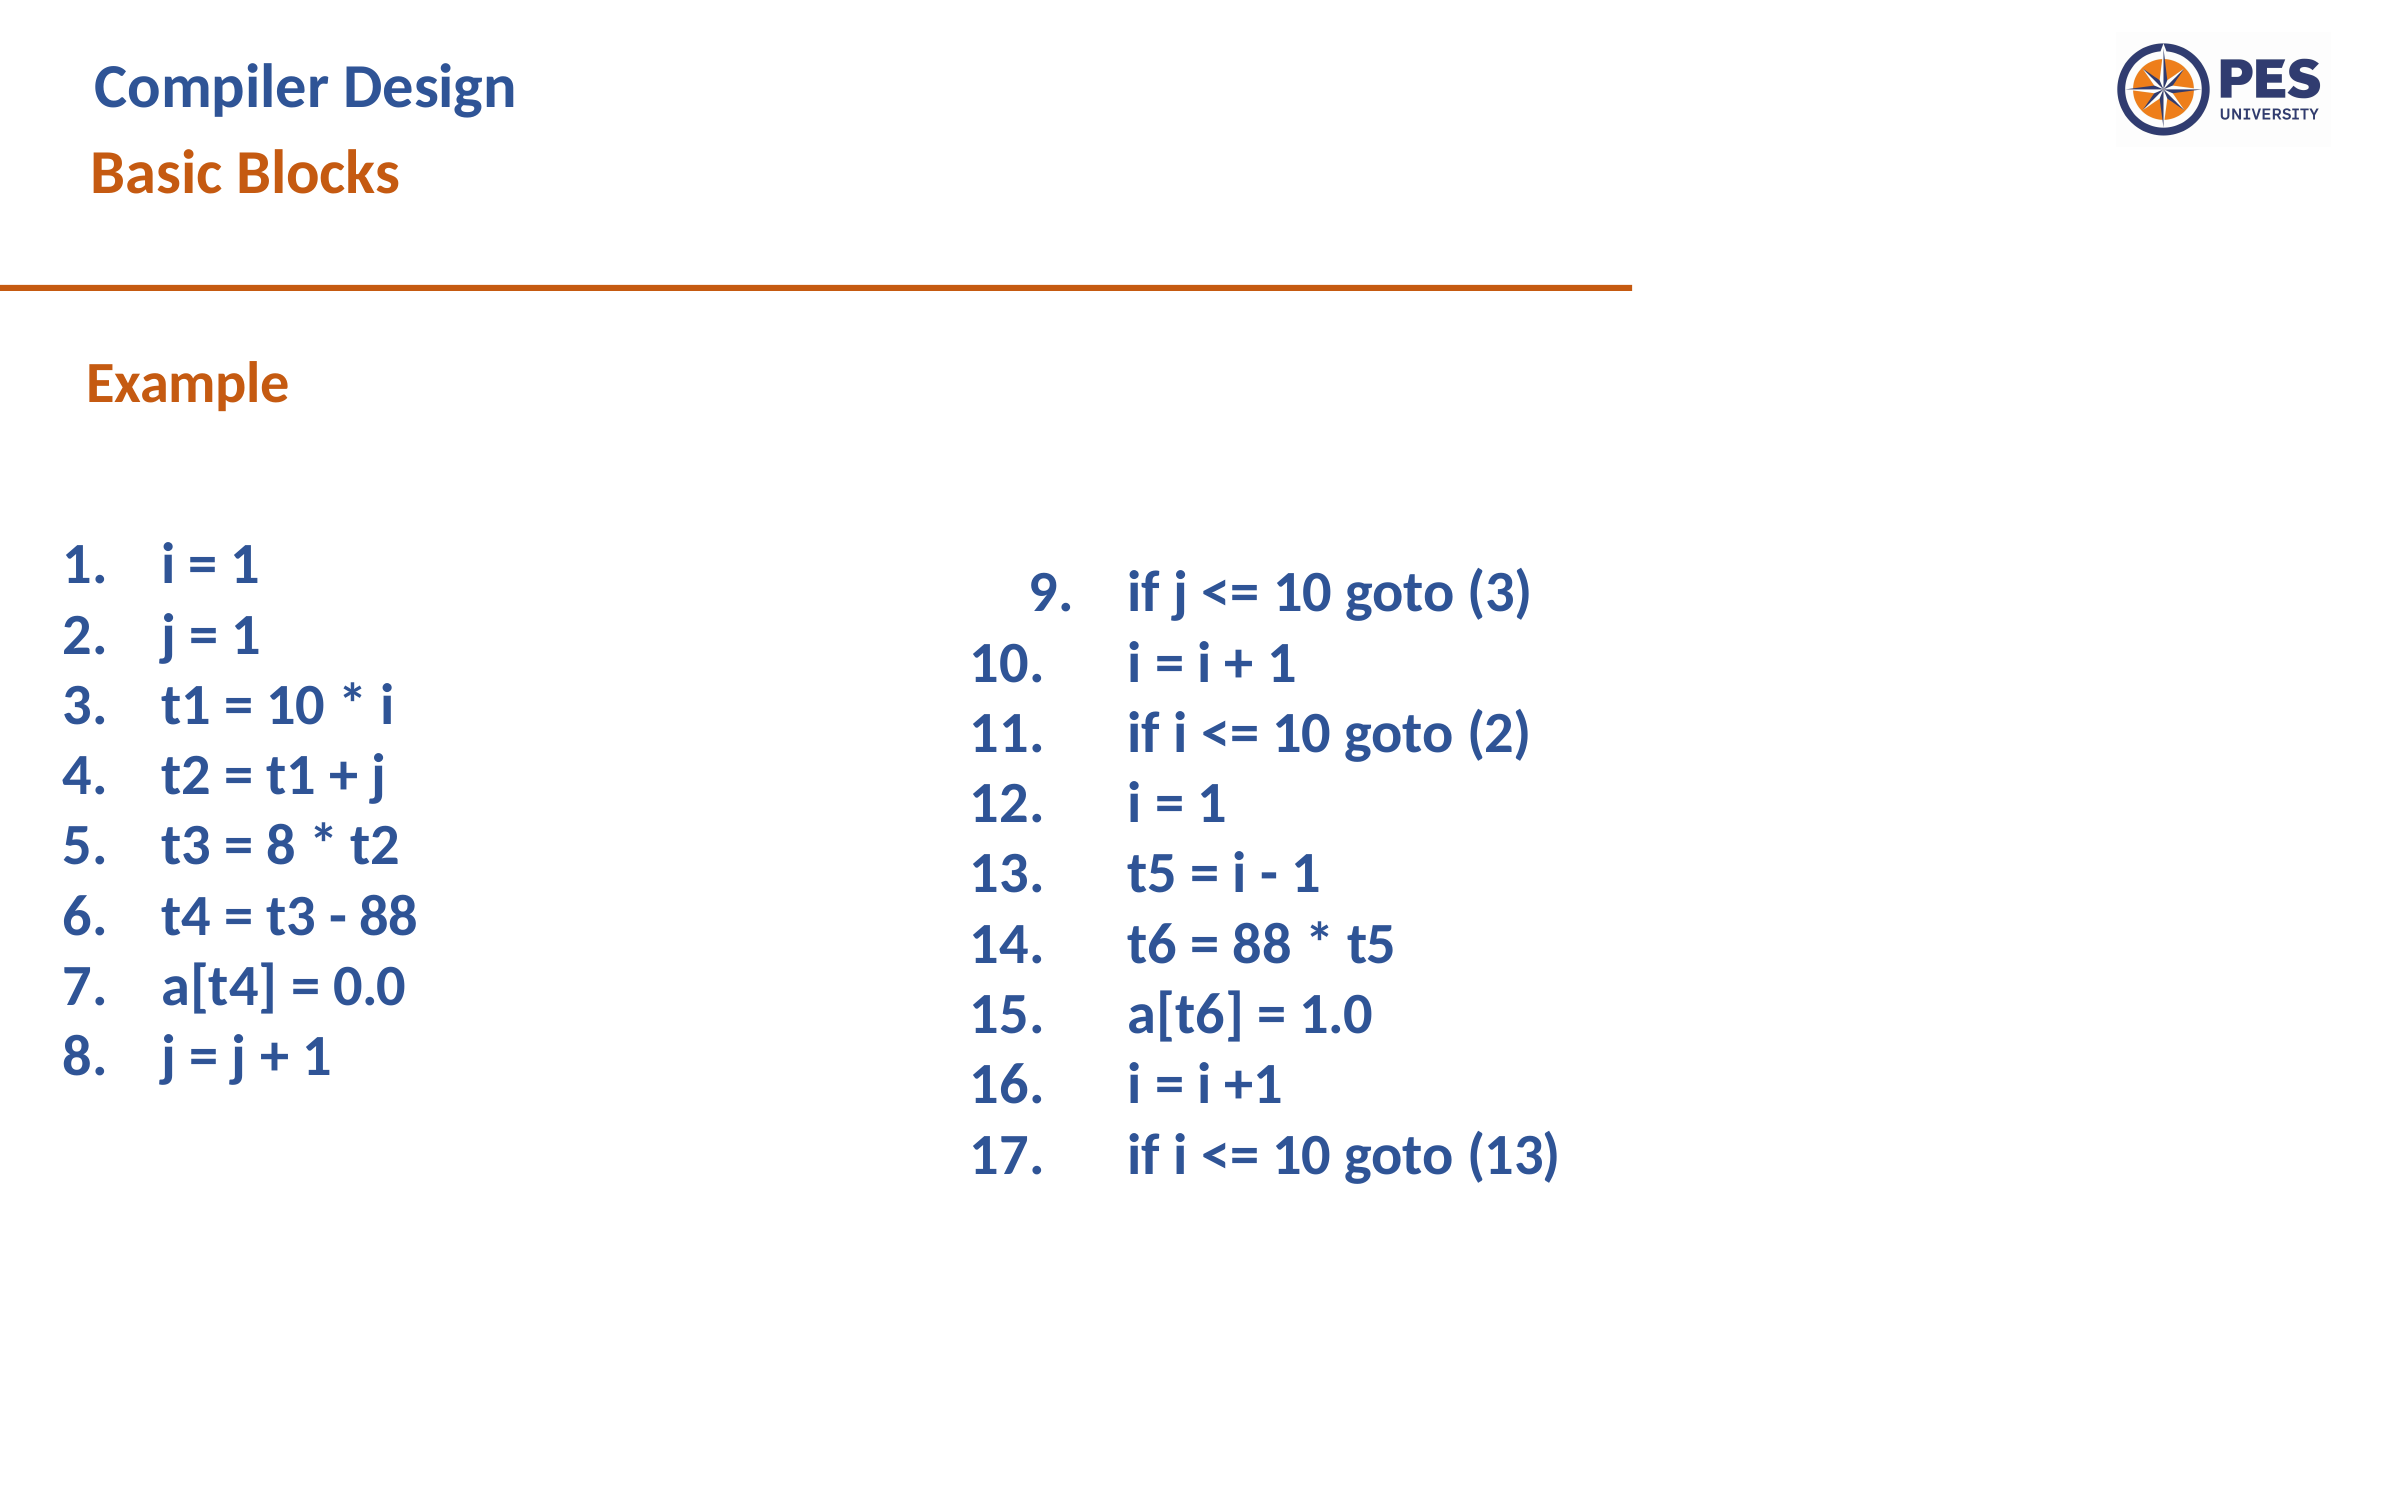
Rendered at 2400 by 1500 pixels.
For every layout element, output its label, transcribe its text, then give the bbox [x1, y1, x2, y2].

text_box Example [84, 341, 294, 414]
picture [2116, 31, 2331, 147]
text_box [0, 284, 1633, 291]
text_box i = 1 j = 1 t1 = 10 * i t2 = t1 + j t3 = 8 * t2 t4 = t3 - 88 a[t4] = 0.0 j = j + 1 [60, 523, 422, 1088]
text_box if j <= 10 goto (3) i = i + 1 if i <= 10 goto (2) i = 1 t5 = i - 1 t6 = 88 * t5 a[t6] = 1.0 i = i +1 if i <= 10 goto (13) [967, 551, 1565, 1186]
title Compiler Design Basic Blocks [88, 30, 520, 284]
